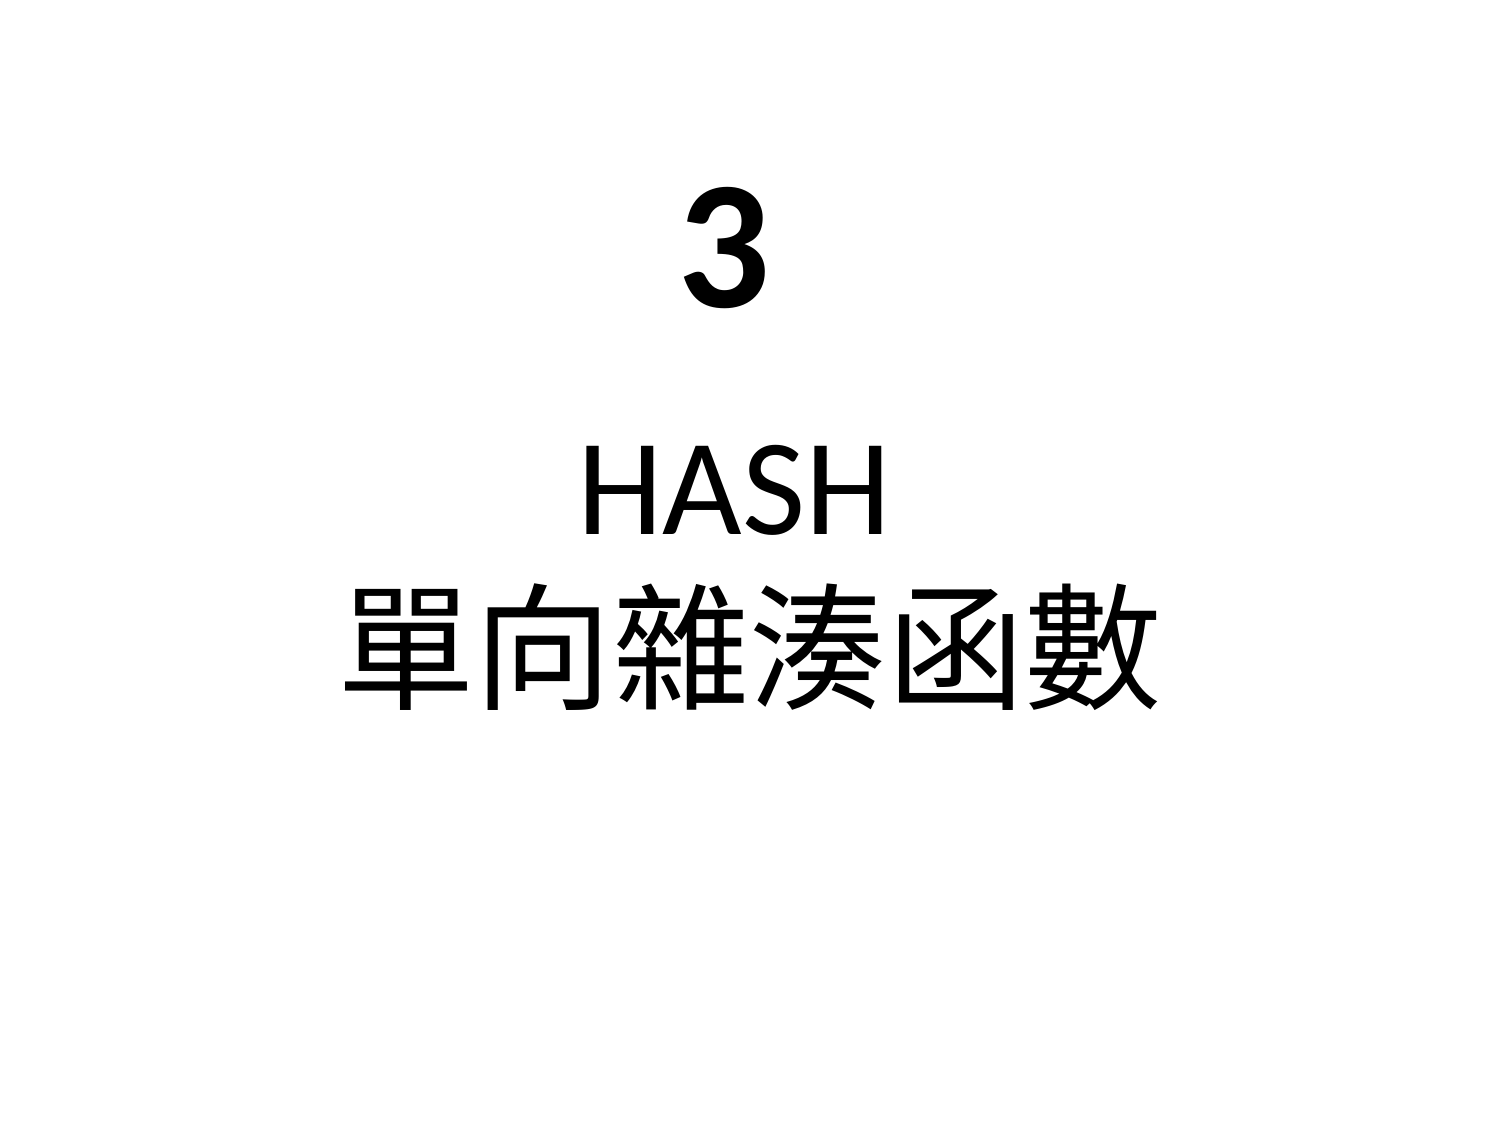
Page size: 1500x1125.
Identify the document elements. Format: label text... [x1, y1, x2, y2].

text_box HASH 單向雜湊函數 [0, 0, 1500, 1125]
text_box 3 [662, 116, 786, 352]
